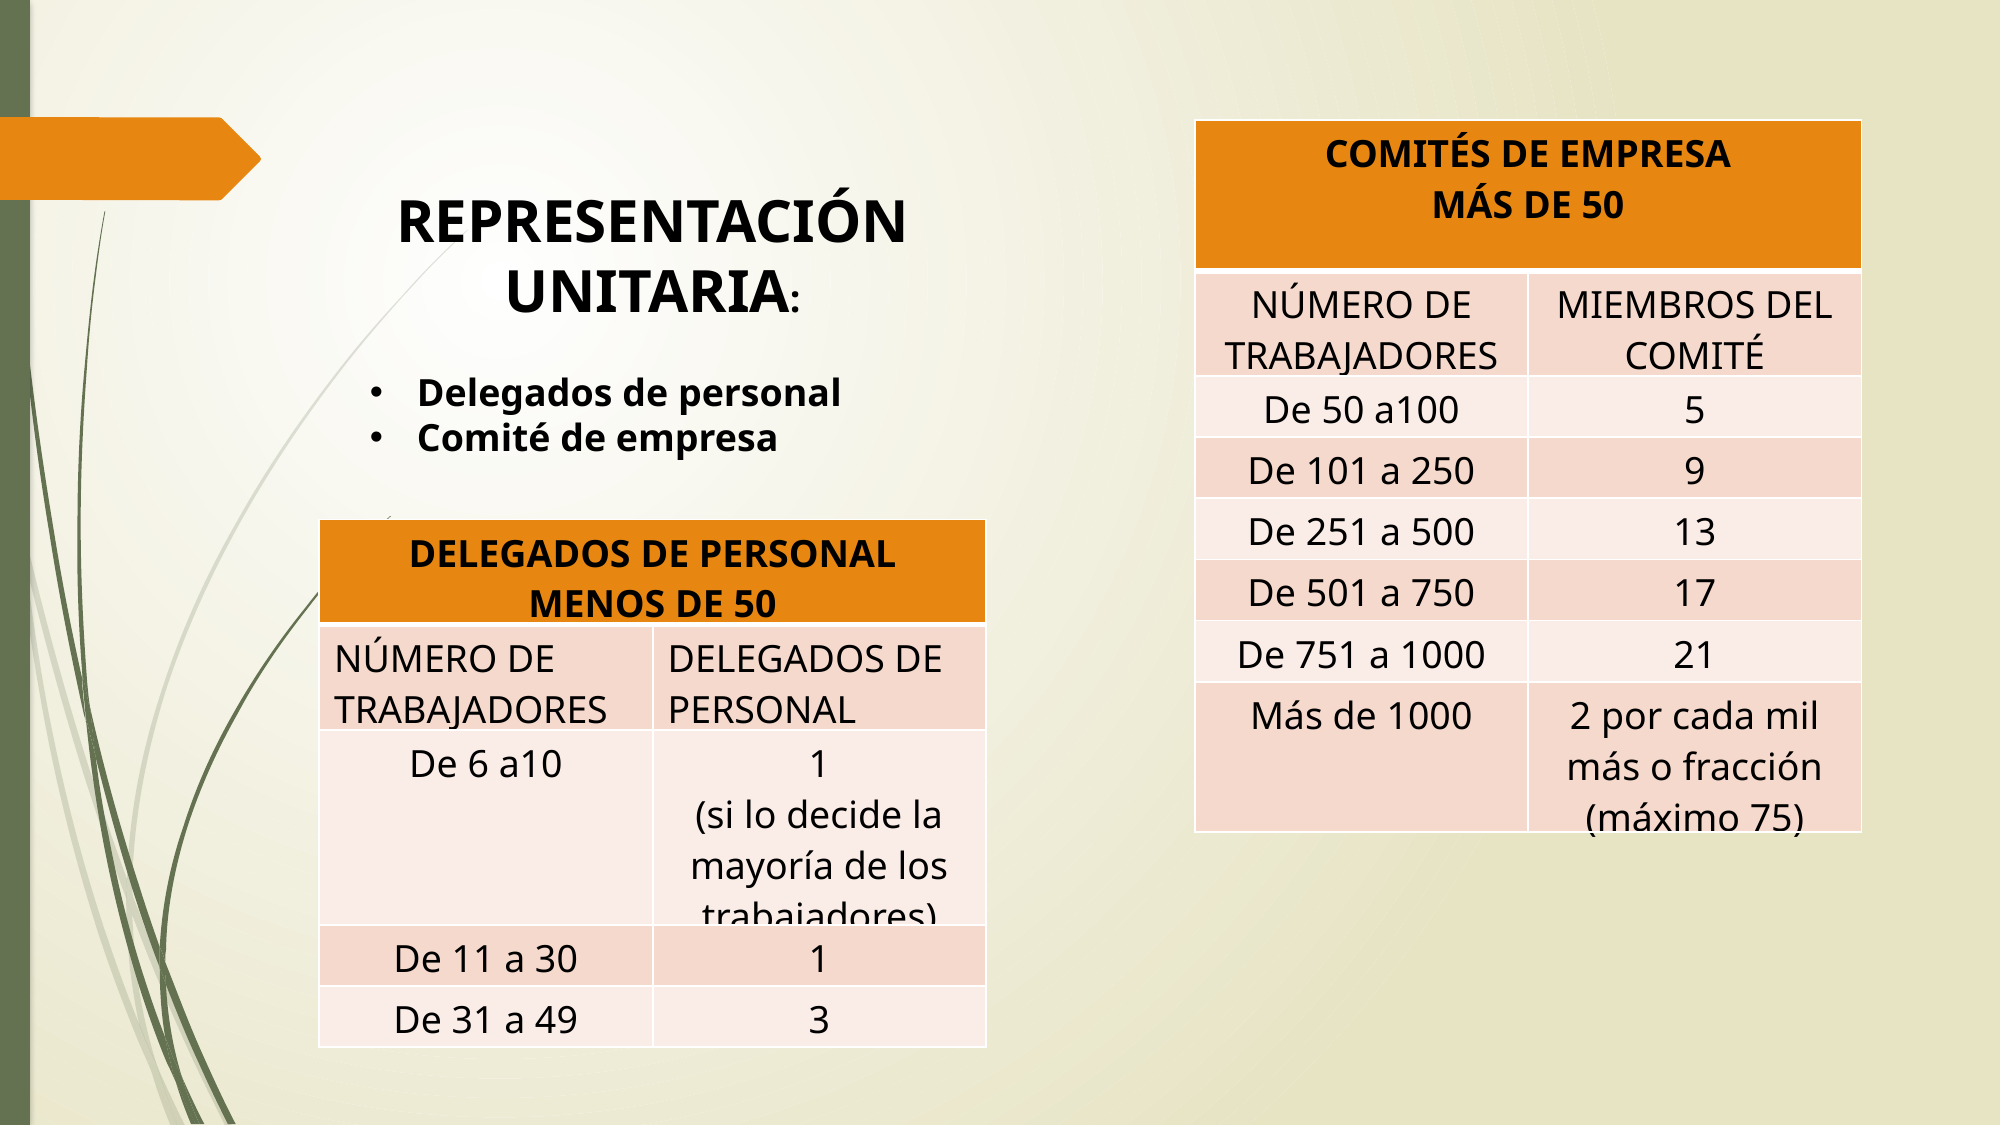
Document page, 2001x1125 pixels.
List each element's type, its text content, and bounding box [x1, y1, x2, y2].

table_cell De 11 a 30 [320, 926, 652, 985]
table_cell De 6 a10 [320, 731, 652, 924]
text_box REPRESENTACIÓN UNITARIA: Delegados de personal Comité de empresa [355, 176, 950, 466]
table_cell 17 [1529, 560, 1861, 620]
table_cell 21 [1529, 621, 1861, 681]
table_cell De 751 a 1000 [1196, 621, 1527, 681]
table_cell 3 [654, 987, 985, 1046]
table_cell De 31 a 49 [320, 987, 652, 1046]
table_cell De 50 a100 [1196, 377, 1527, 436]
table_cell 1 (si lo decide la mayoría de los trabajadores) [654, 731, 985, 924]
table_cell 13 [1529, 499, 1861, 559]
table_cell De 101 a 250 [1196, 438, 1527, 497]
table_cell NÚMERO DE TRABAJADORES [1196, 274, 1527, 375]
table_cell 2 por cada mil más o fracción (máximo 75) [1529, 683, 1861, 831]
table_header DELEGADOS DE PERSONAL MENOS DE 50 [320, 520, 985, 622]
table_cell MIEMBROS DEL COMITÉ [1529, 274, 1861, 375]
table_cell Más de 1000 [1196, 683, 1527, 831]
table_cell NÚMERO DE TRABAJADORES [320, 627, 652, 729]
table_header COMITÉS DE EMPRESA MÁS DE 50 [1196, 121, 1861, 268]
table_cell 5 [1529, 377, 1861, 436]
table_cell 9 [1529, 438, 1861, 497]
table_cell De 251 a 500 [1196, 499, 1527, 559]
table_cell DELEGADOS DE PERSONAL [654, 627, 985, 729]
table_cell De 501 a 750 [1196, 560, 1527, 620]
table_cell 1 [654, 926, 985, 985]
